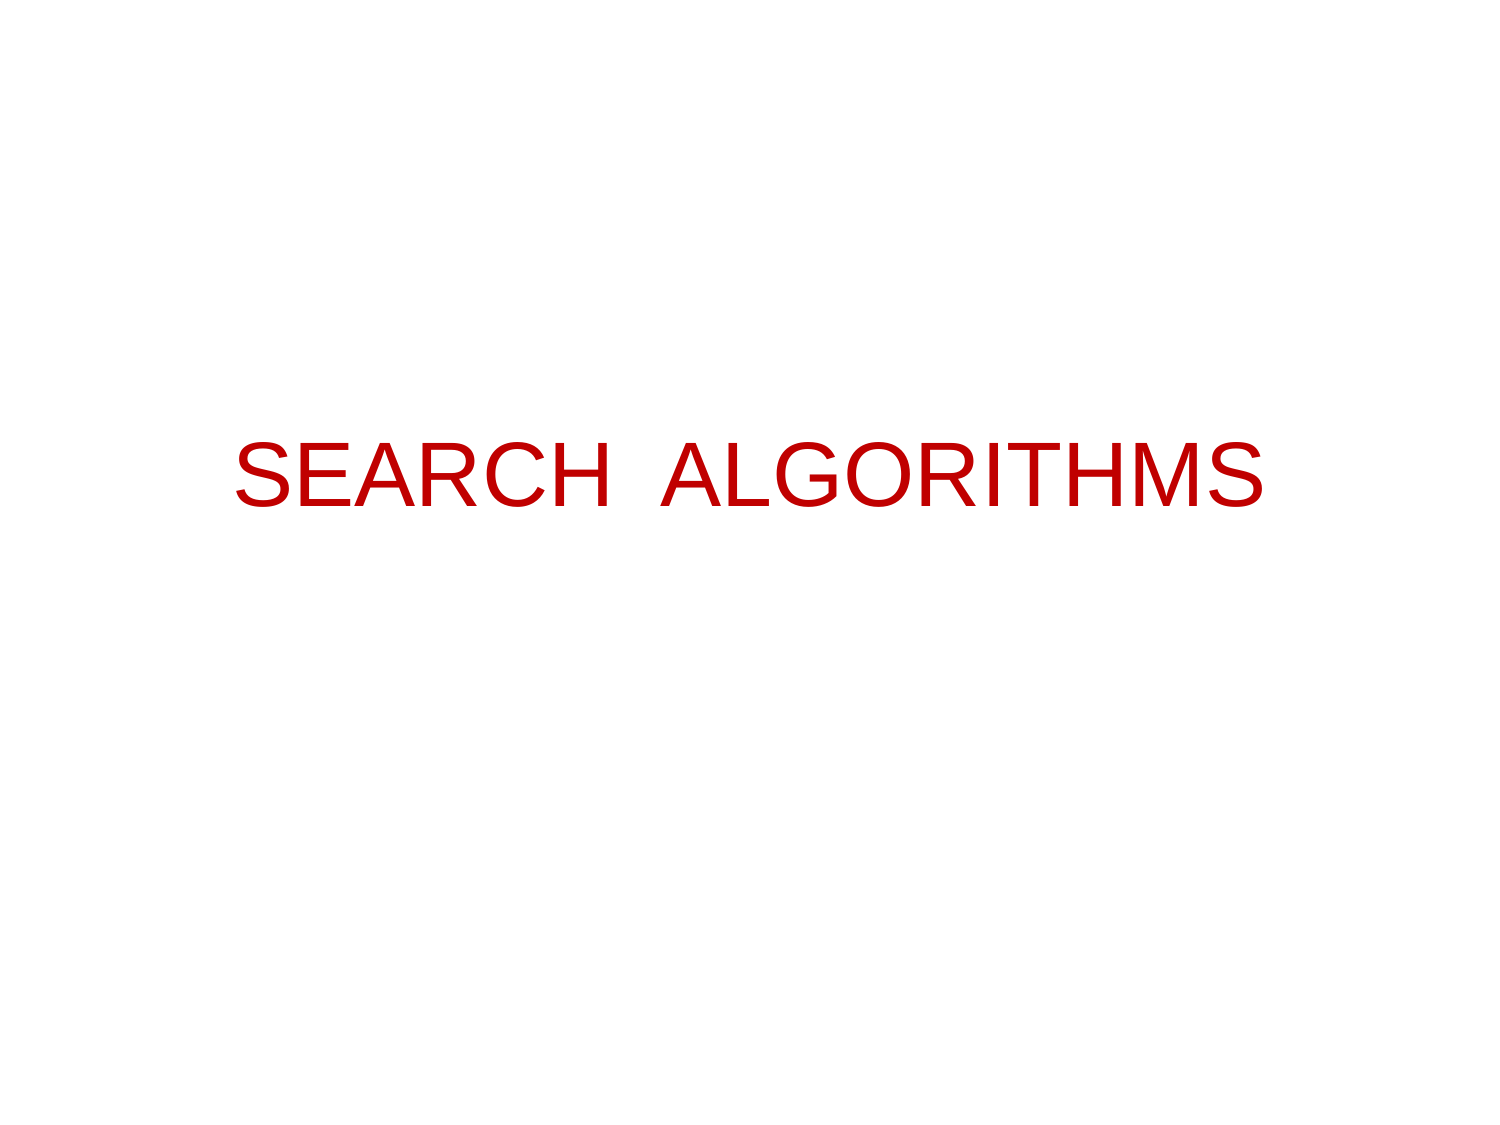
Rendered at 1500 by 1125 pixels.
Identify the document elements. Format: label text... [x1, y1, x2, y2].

title SEARCH ALGORITHMS [112, 349, 1388, 591]
